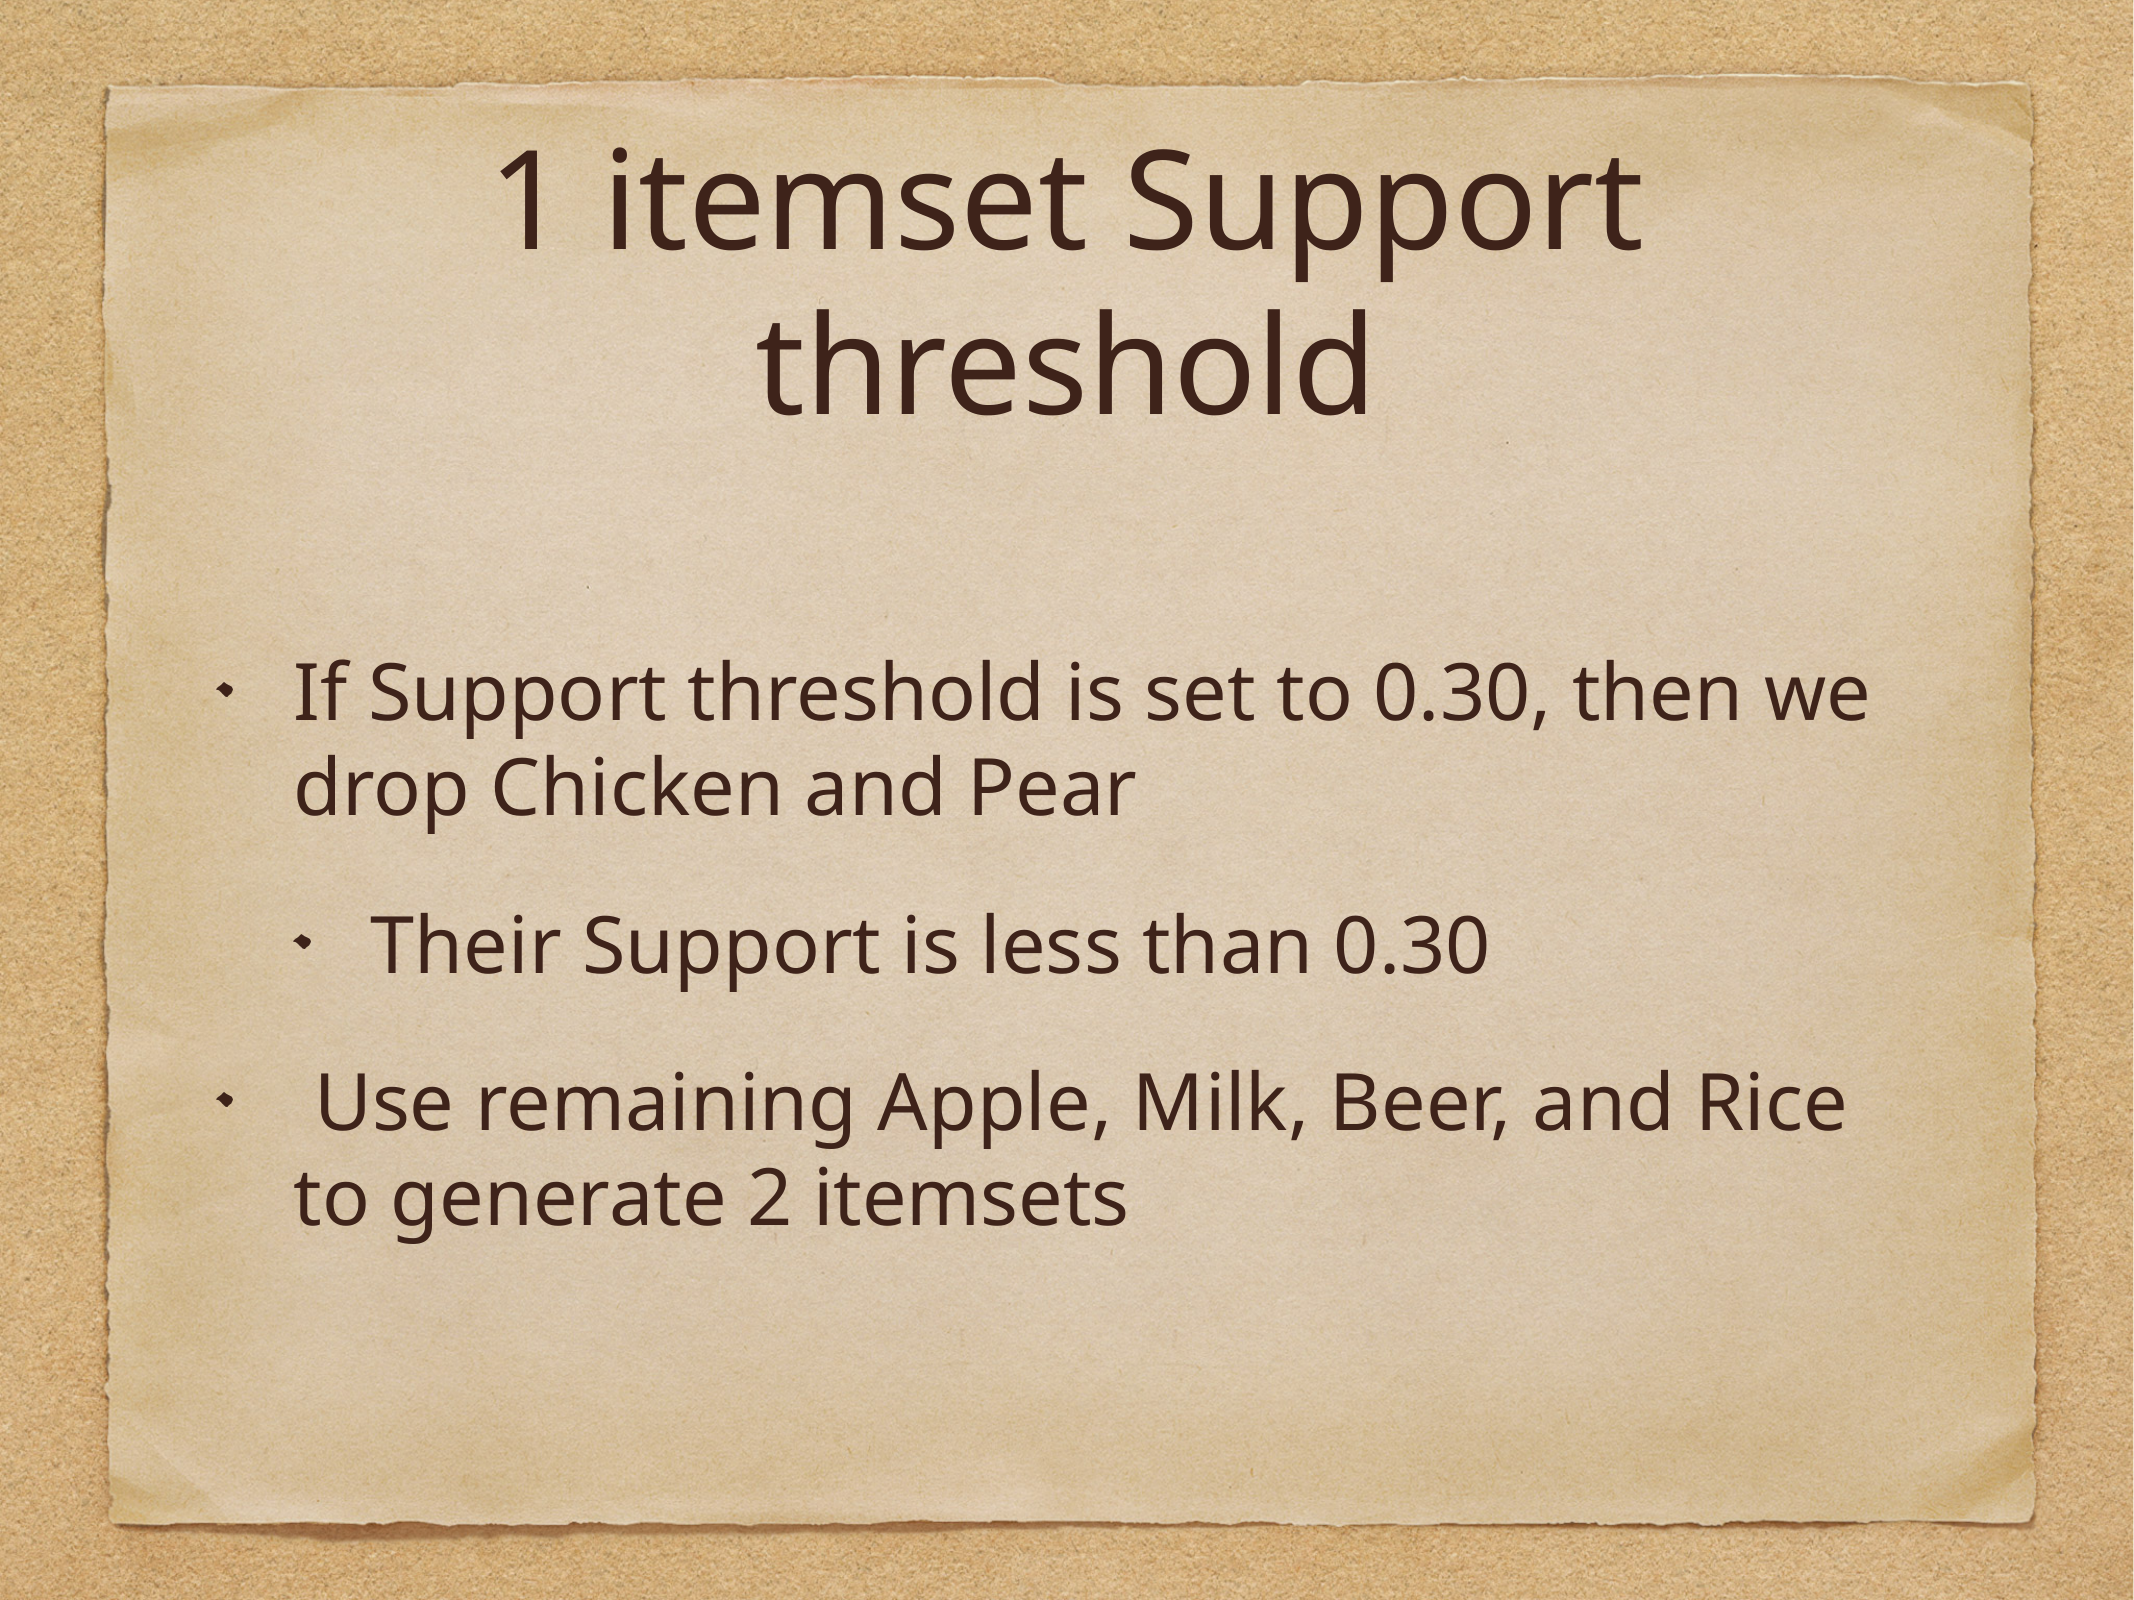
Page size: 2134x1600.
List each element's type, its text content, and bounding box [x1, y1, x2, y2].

title 1 itemset Support threshold [207, 103, 1926, 451]
list If Support threshold is set to 0.30, then we drop Chicken and Pear Their Support is less than 0.30 Use remaining Apple, Milk, Beer, and Rice to generate 2 itemsets [207, 461, 1926, 1422]
picture [0, 0, 2134, 1600]
